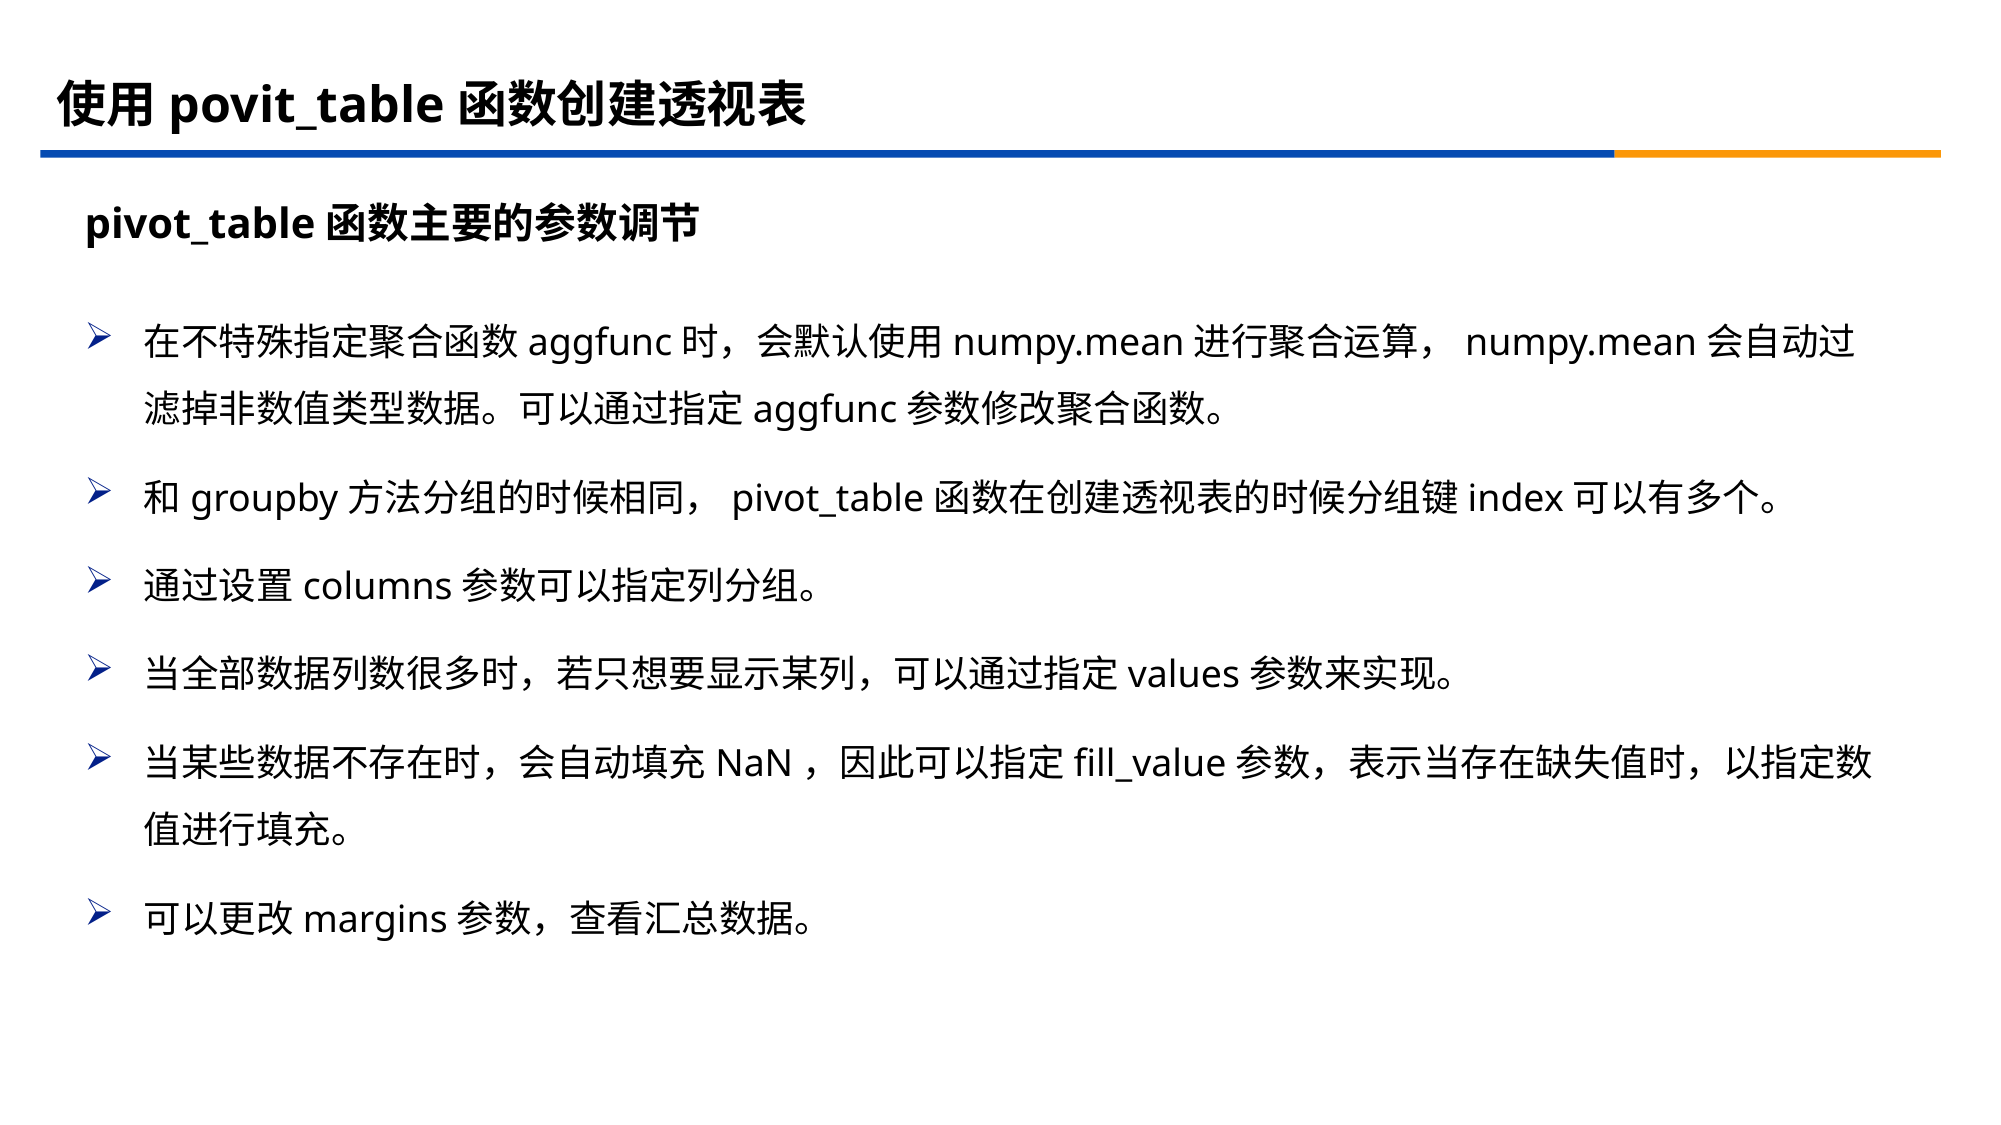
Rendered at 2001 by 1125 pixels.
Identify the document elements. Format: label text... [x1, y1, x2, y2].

list 在不特殊指定聚合函数aggfunc时，会默认使用numpy.mean进行聚合运算，numpy.mean会自动过滤掉非数值类型数据。可以通过指定aggfunc参数修改聚合函数。 和groupby方法分组的时候相同，pivot_table函数在创建透视表的时候分组键index可以有多个。 通过设置columns参数可以指定列分组。 当全部数据列数很多时，若只想要显示某列，可以通过指定values参数来实现。 当某些数据不存在时，会自动填充NaN，因此可以指定fill_value参数，表示当存在缺失值时，以指定数值进行填充。 可以更改margins参数，查看汇总数据。 [69, 287, 1892, 1005]
title 使用povit_table函数创建透视表 [41, 58, 1843, 146]
list pivot_table函数主要的参数调节 [69, 186, 1892, 257]
